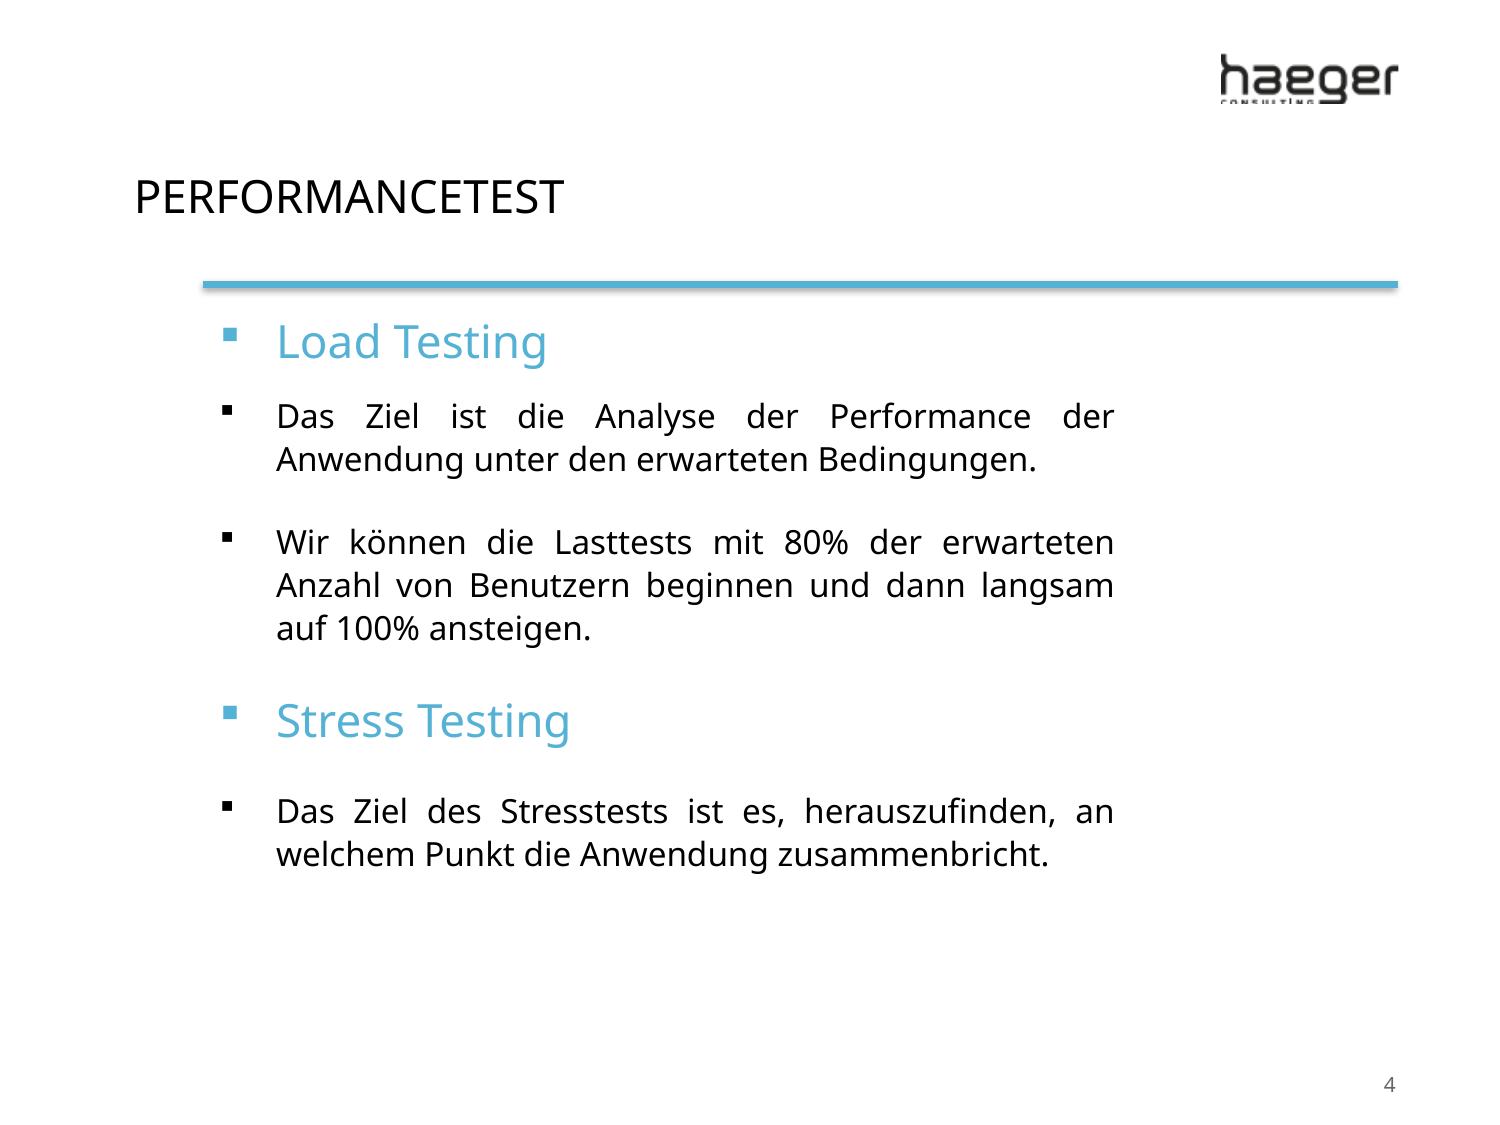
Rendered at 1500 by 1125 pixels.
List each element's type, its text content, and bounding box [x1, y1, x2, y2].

slide_number 4 [1332, 1063, 1411, 1103]
list Load Testing Das Ziel ist die Analyse der Performance der Anwendung unter den erwarteten Bedingungen. Wir können die Lasttests mit 80% der erwarteten Anzahl von Benutzern beginnen und dann langsam auf 100% ansteigen. Stress Testing Das Ziel des Stresstests ist es, herauszufinden, an welchem Punkt die Anwendung zusammenbricht. [204, 305, 1132, 1022]
title PERFORMANCETEST [118, 103, 931, 230]
